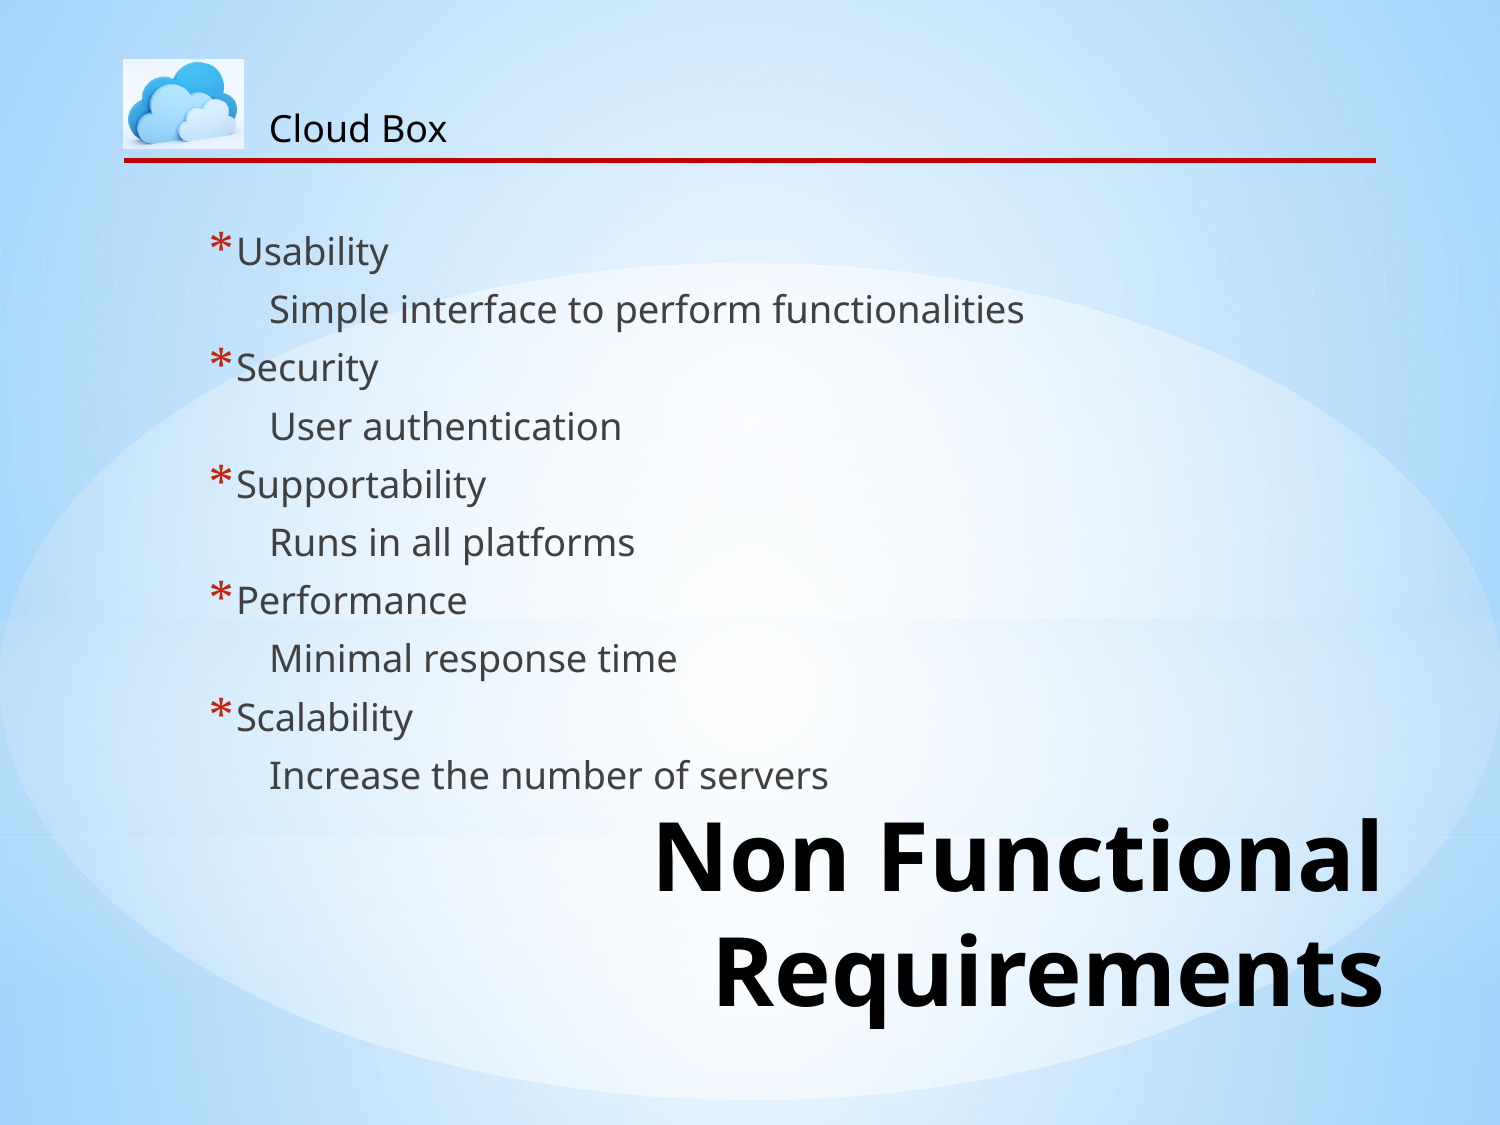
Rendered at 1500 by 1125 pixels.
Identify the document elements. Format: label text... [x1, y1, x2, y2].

list Usability Simple interface to perform functionalities Security User authentication Supportability Runs in all platforms Performance Minimal response time Scalability Increase the number of servers [187, 219, 1238, 811]
title Non Functional Requirements [331, 788, 1400, 976]
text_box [123, 58, 1377, 162]
